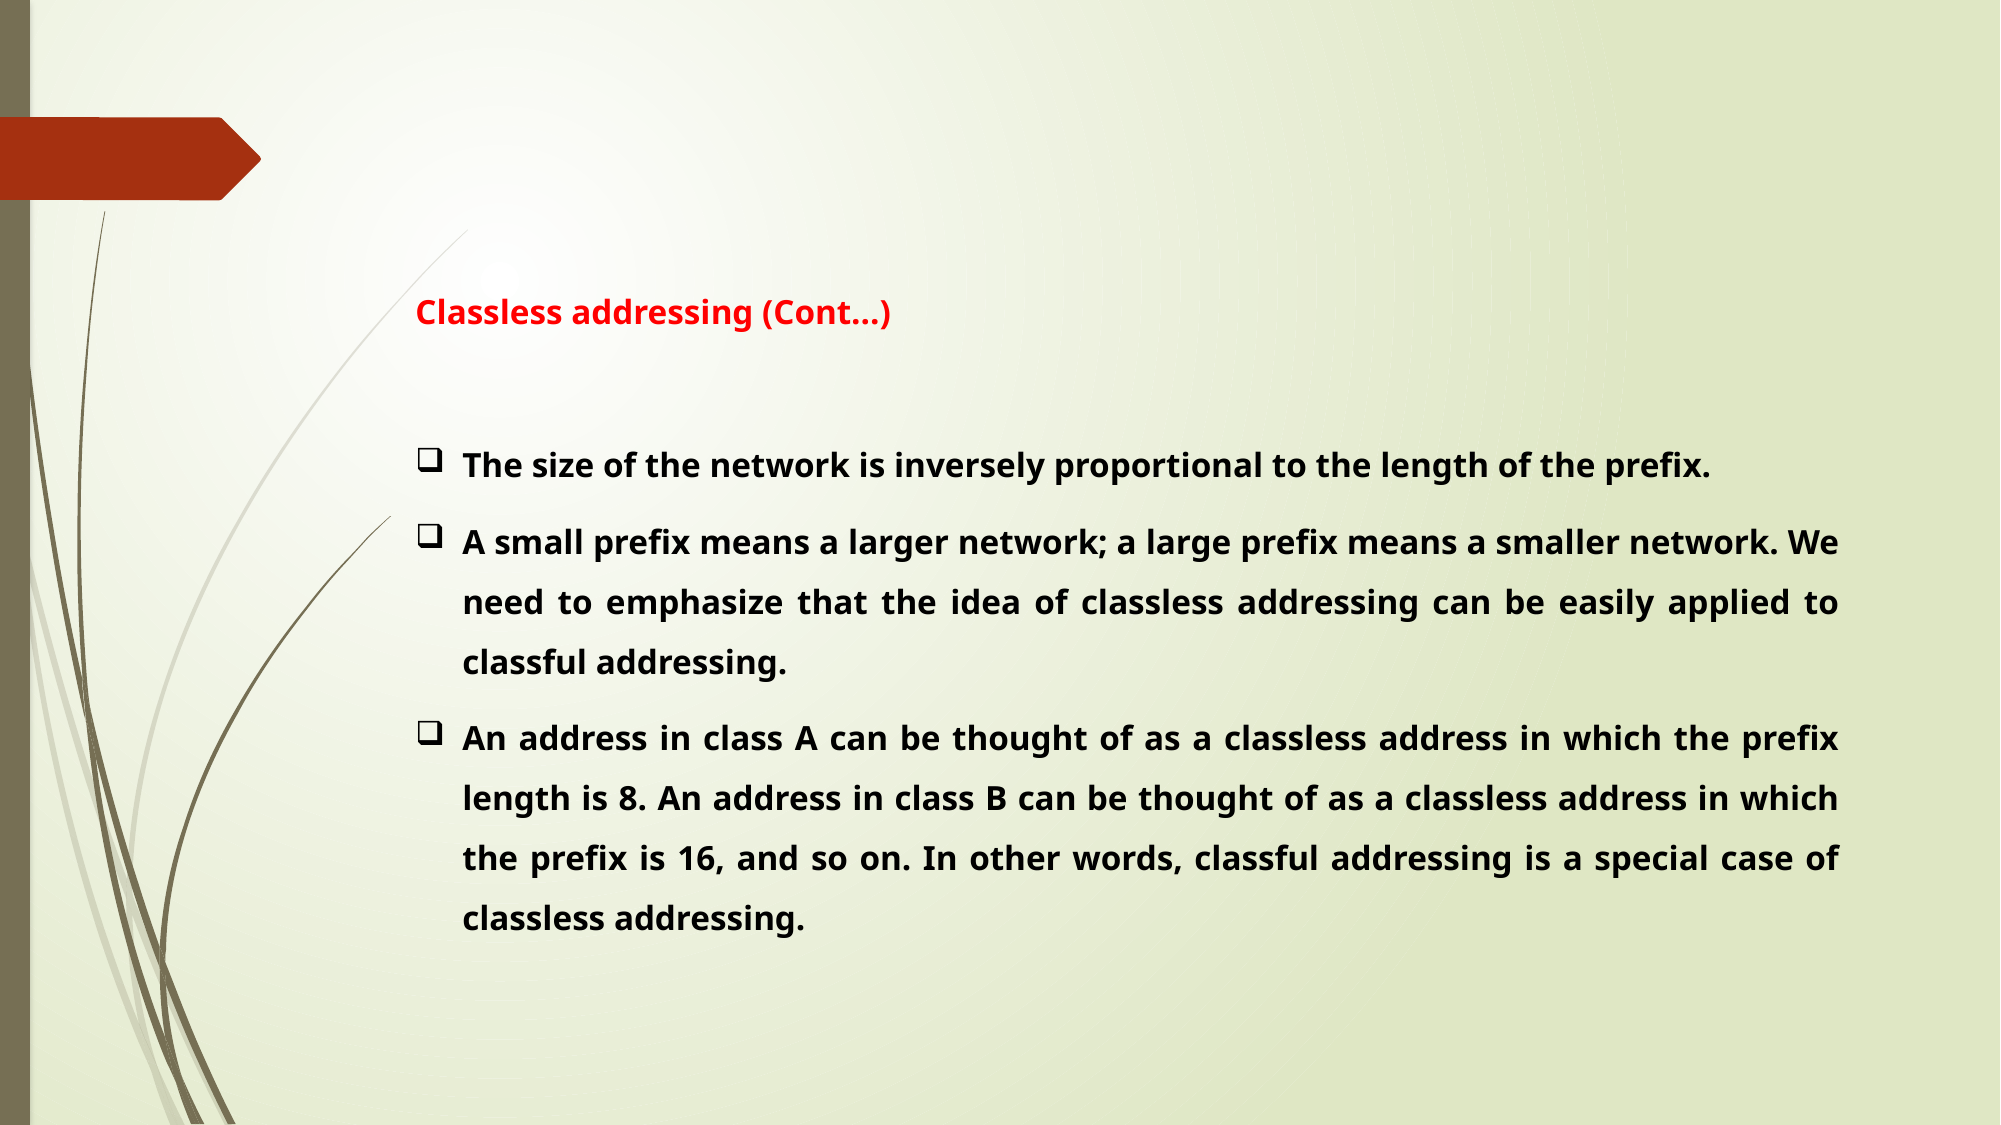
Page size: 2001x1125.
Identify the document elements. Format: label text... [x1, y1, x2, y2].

text_box Classless addressing (Cont…) The size of the network is inversely proportional to the length of the prefix. A small prefix means a larger network; a large prefix means a smaller network. We need to emphasize that the idea of classless addressing can be easily applied to classful addressing. An address in class A can be thought of as a classless address in which the prefix length is 8. An address in class B can be thought of as a classless address in which the prefix is 16, and so on. In other words, classful addressing is a special case of classless addressing. [400, 264, 1856, 945]
